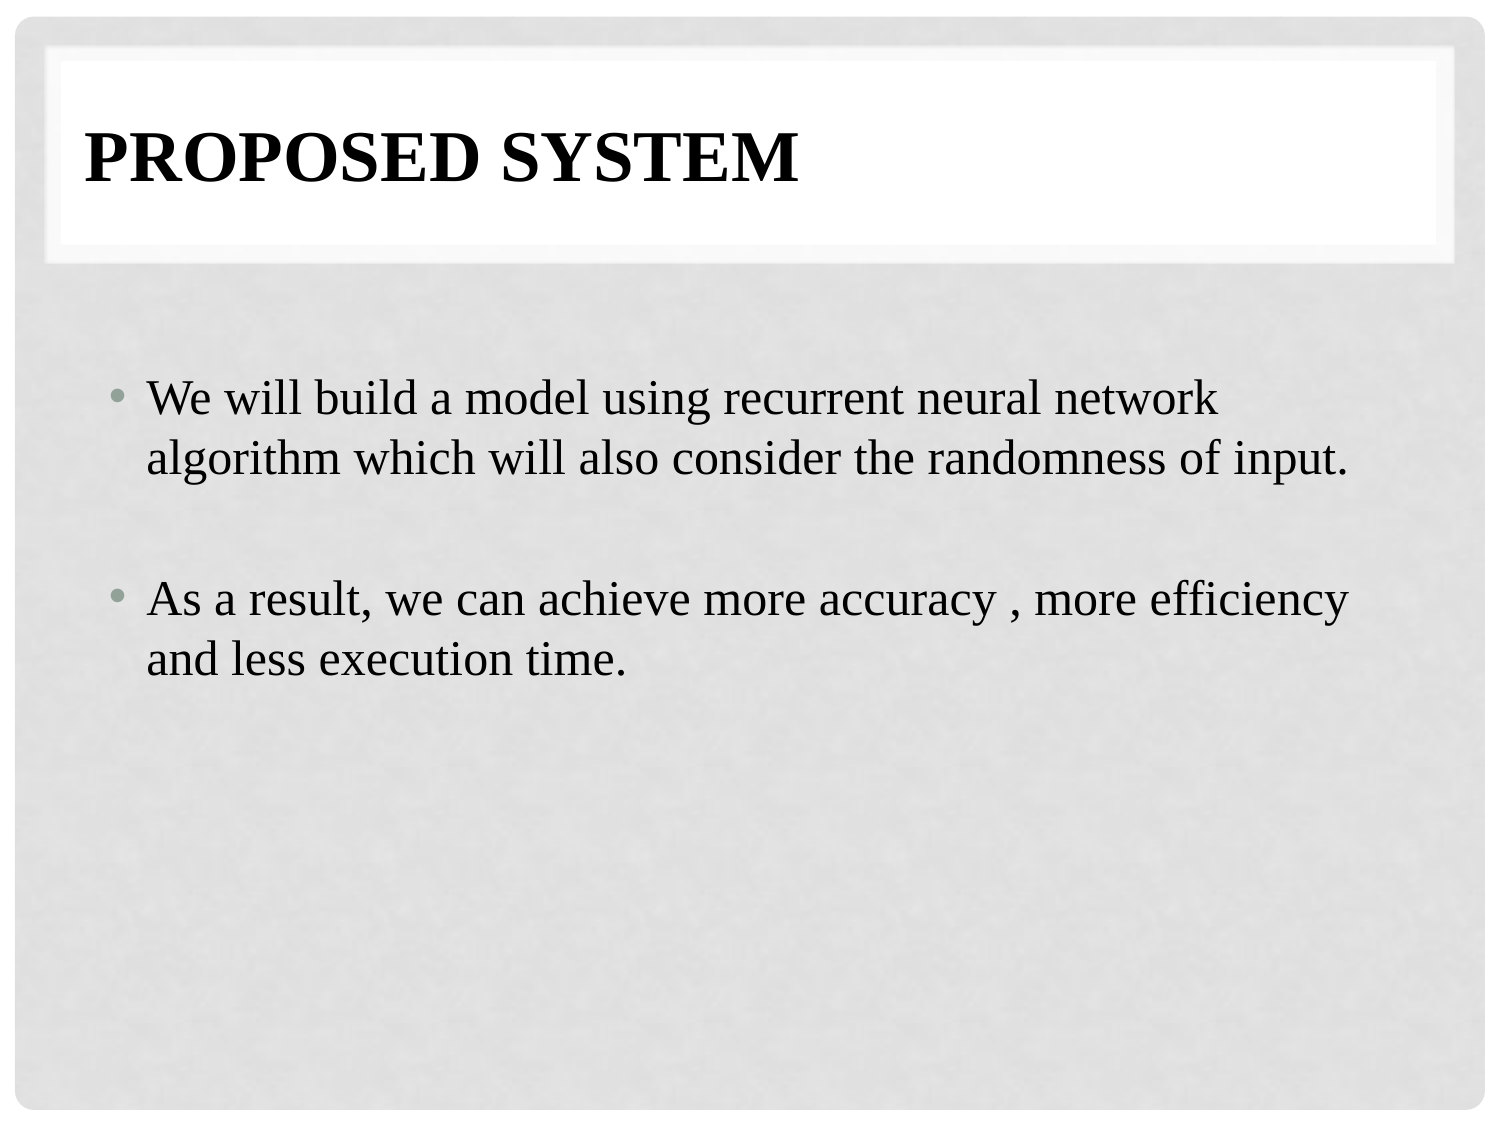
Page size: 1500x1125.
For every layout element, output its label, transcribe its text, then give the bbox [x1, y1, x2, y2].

title PROPOSED SYSTEM [69, 66, 1425, 238]
list We will build a model using recurrent neural network algorithm which will also consider the randomness of input. As a result, we can achieve more accuracy , more efficiency and less execution time. [75, 287, 1425, 1005]
